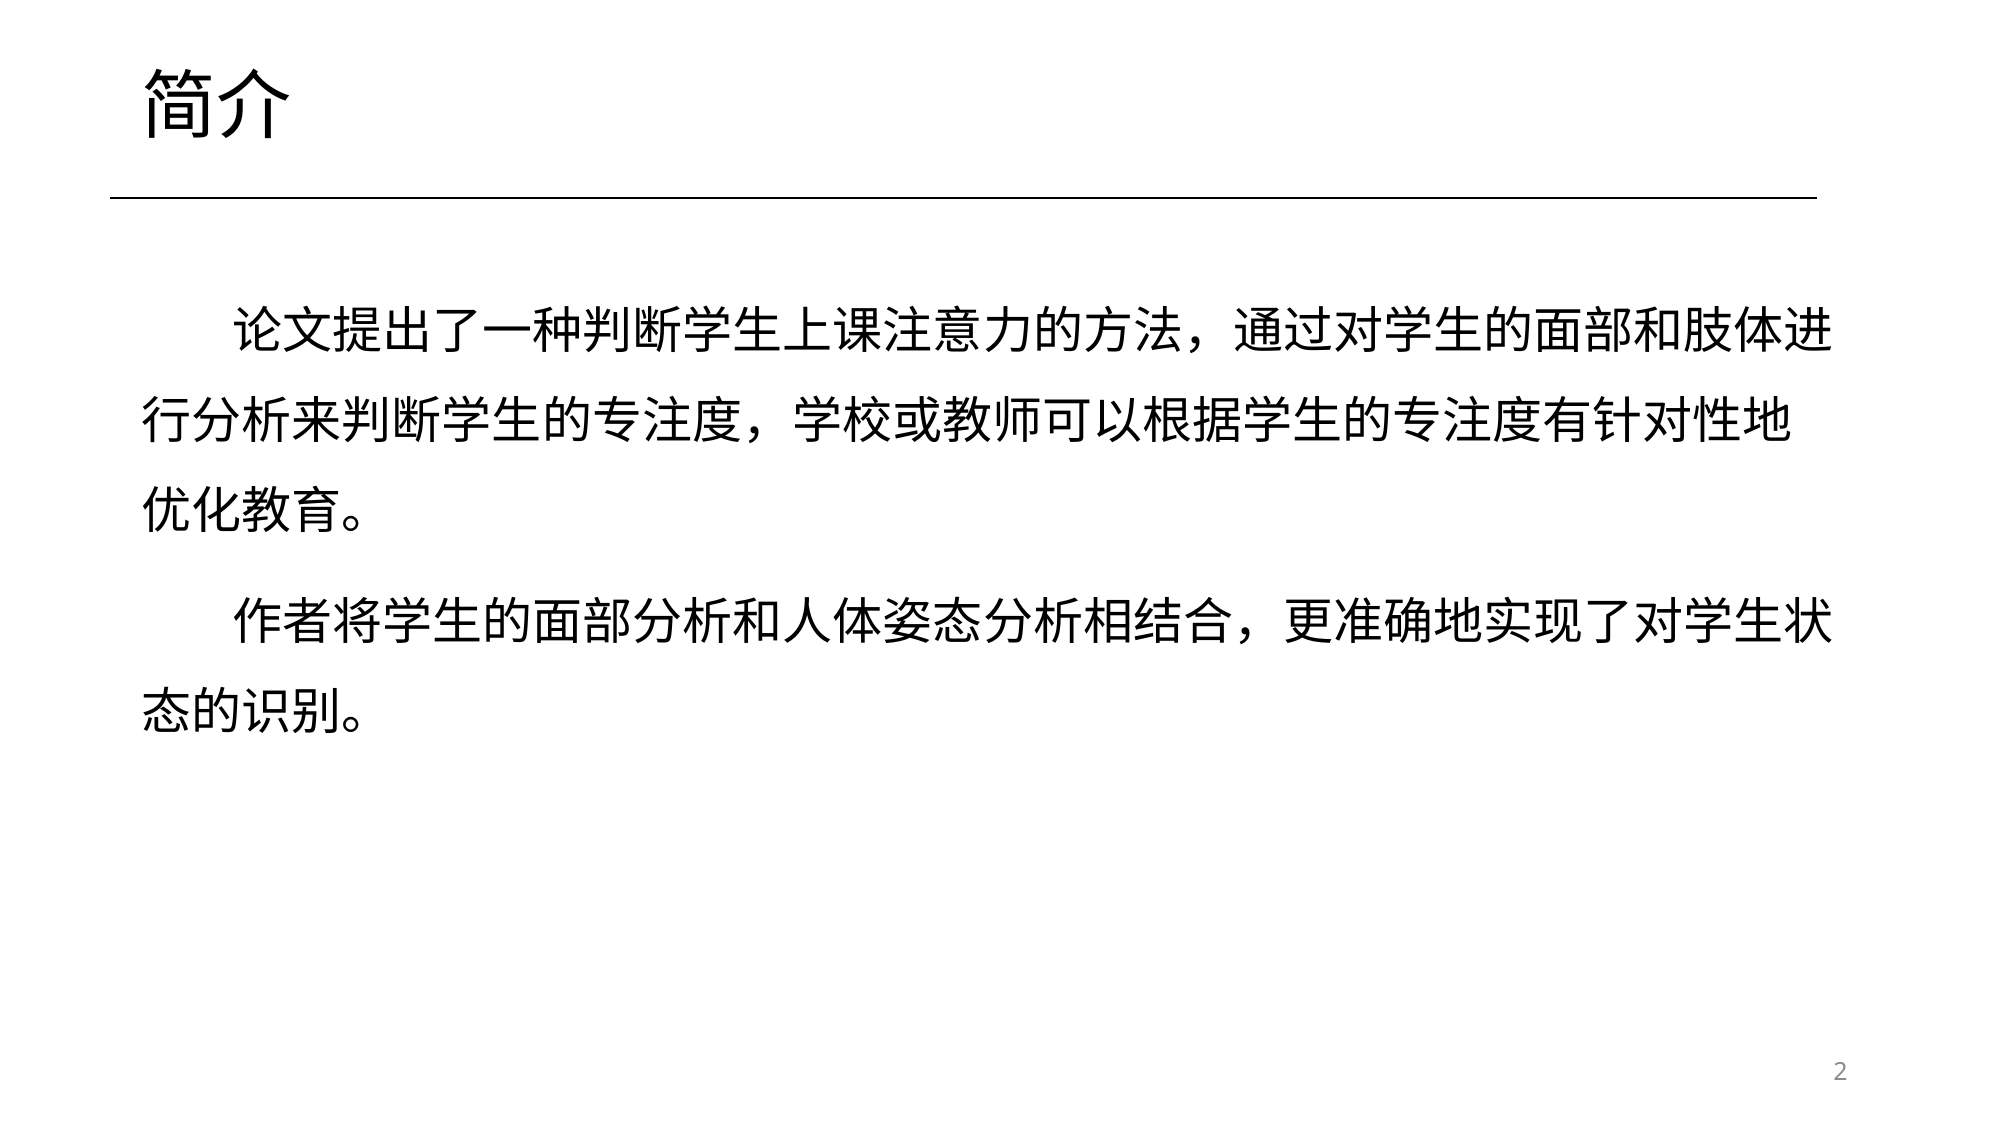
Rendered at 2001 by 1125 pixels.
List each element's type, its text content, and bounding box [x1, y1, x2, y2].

text_box 简介 [126, 0, 1852, 218]
slide_number 2 [1412, 1042, 1863, 1103]
list 论文提出了一种判断学生上课注意力的方法，通过对学生的面部和肢体进行分析来判断学生的专注度，学校或教师可以根据学生的专注度有针对性地优化教育。 作者将学生的面部分析和人体姿态分析相结合，更准确地实现了对学生状态的识别。 [126, 261, 1852, 976]
